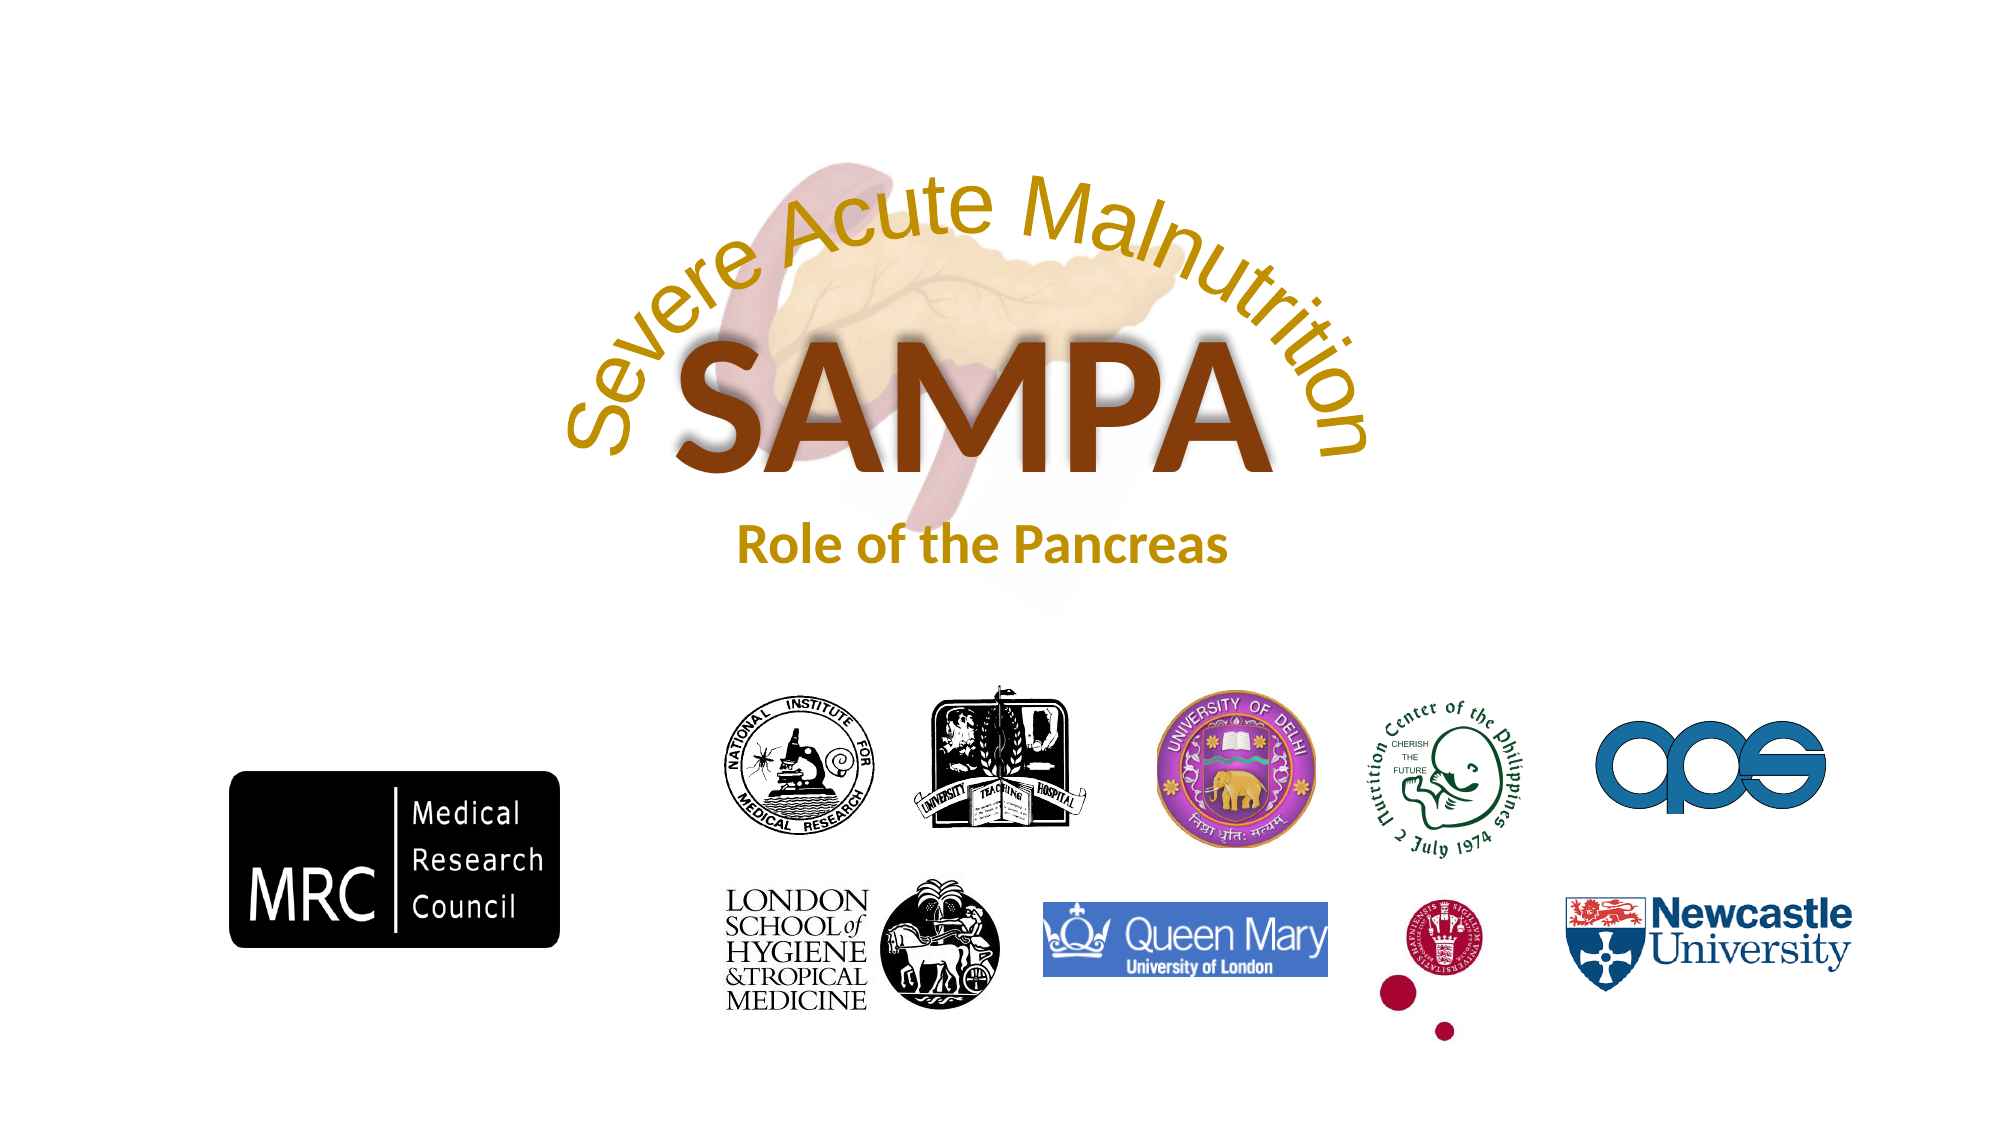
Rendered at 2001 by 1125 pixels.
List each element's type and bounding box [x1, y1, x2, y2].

text_box [518, 126, 1428, 706]
picture [693, 706, 889, 851]
picture [229, 771, 560, 948]
picture [1043, 696, 1527, 1080]
picture [1558, 891, 1859, 997]
picture [1570, 714, 1851, 814]
picture [906, 706, 1098, 846]
picture [715, 866, 1013, 1023]
picture [1157, 706, 1316, 849]
